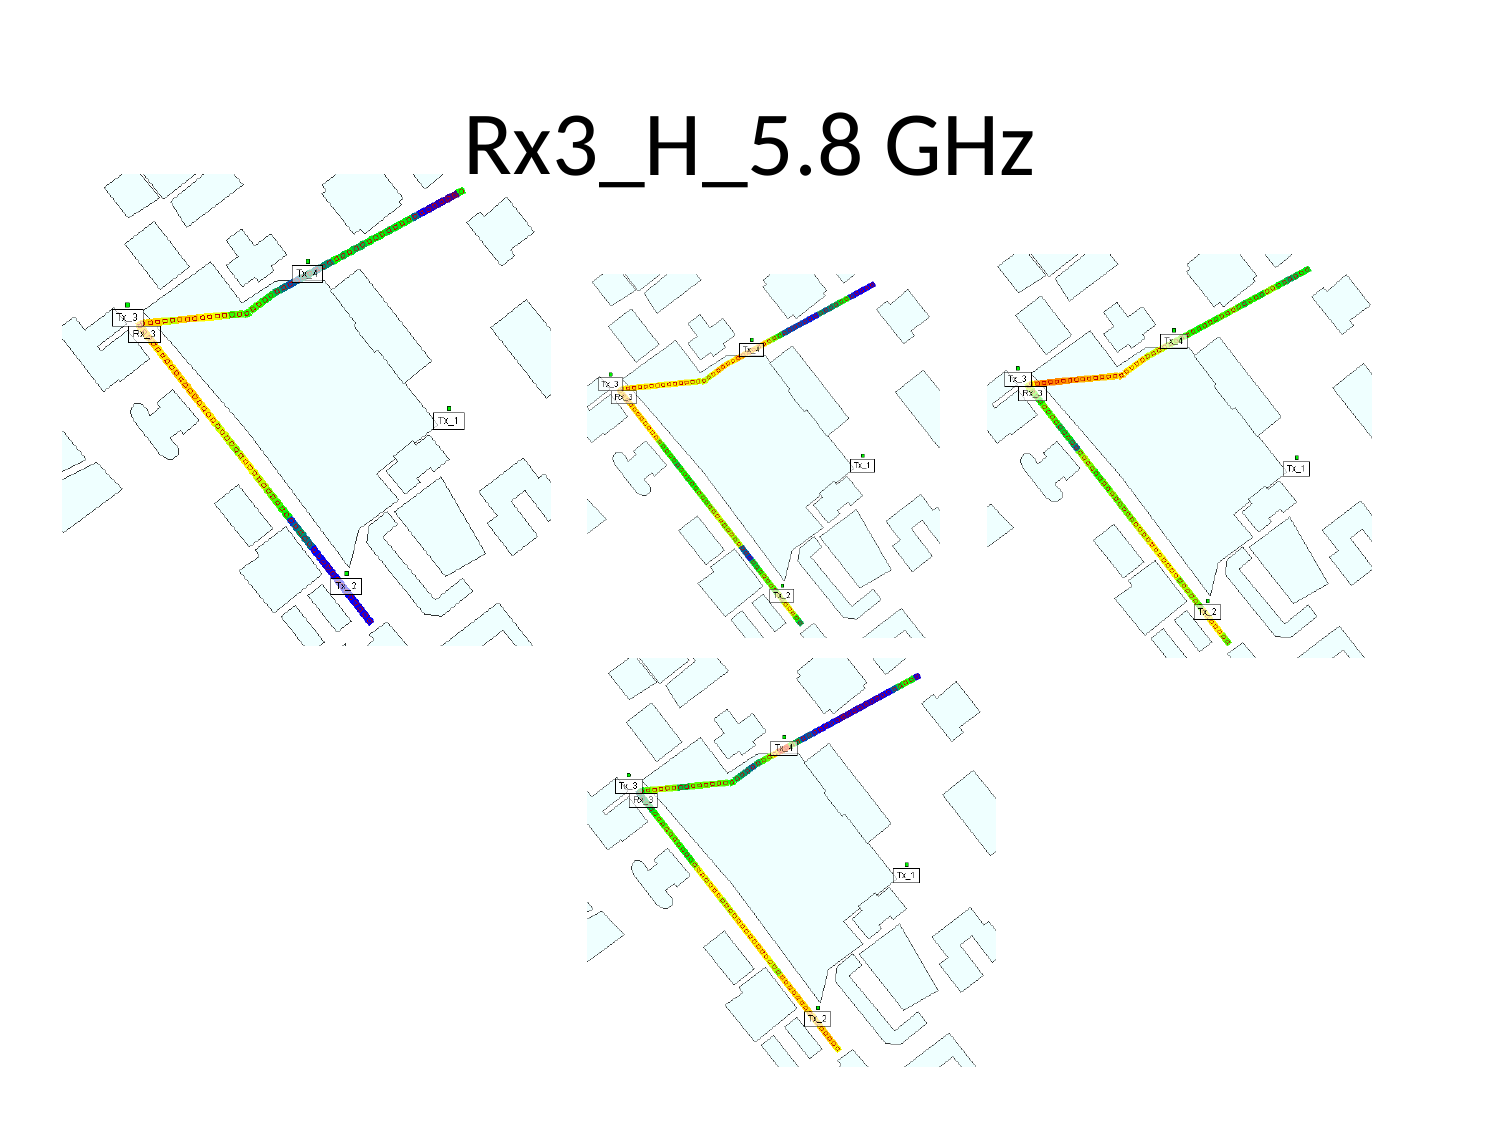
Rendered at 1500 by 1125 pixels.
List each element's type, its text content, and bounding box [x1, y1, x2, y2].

title Rx3_H_5.8 GHz [75, 45, 1425, 233]
picture [587, 254, 1372, 1067]
picture [62, 174, 551, 647]
picture [587, 274, 940, 638]
